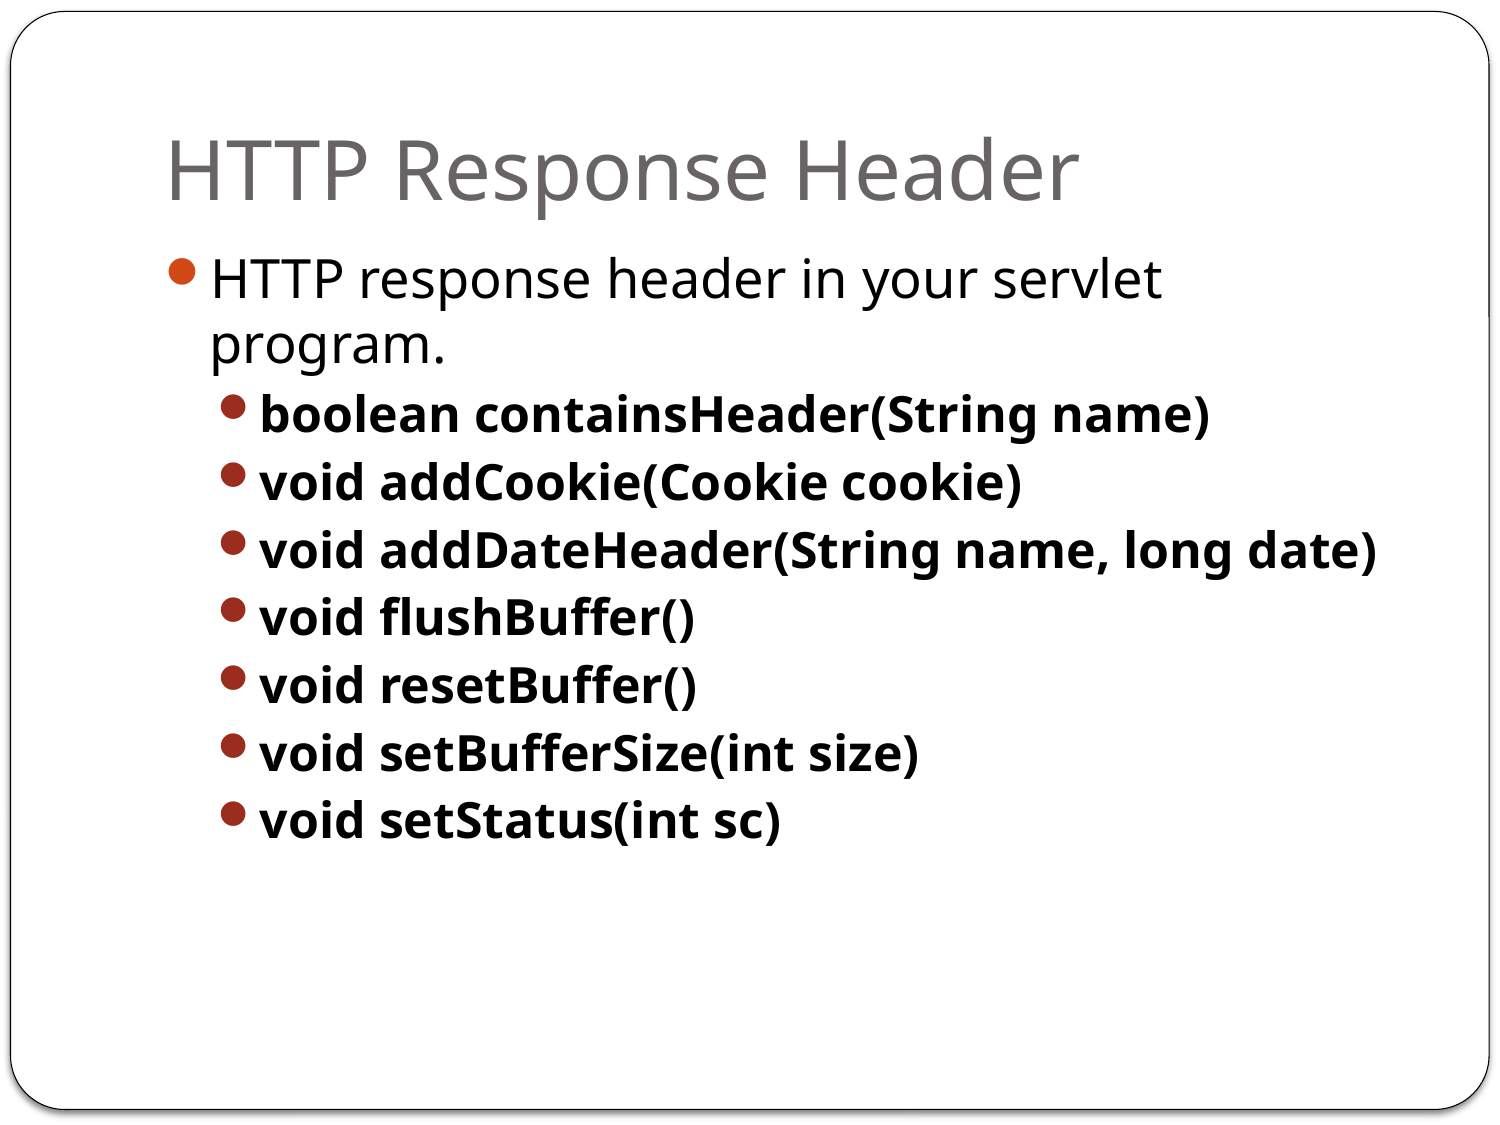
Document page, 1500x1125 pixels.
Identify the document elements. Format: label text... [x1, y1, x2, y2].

list HTTP response header in your servlet program. boolean containsHeader(String name) void addCookie(Cookie cookie) void addDateHeader(String name, long date) void flushBuffer() void resetBuffer() void setBufferSize(int size) void setStatus(int sc) [150, 237, 1425, 988]
title HTTP Response Header [150, 45, 1425, 233]
